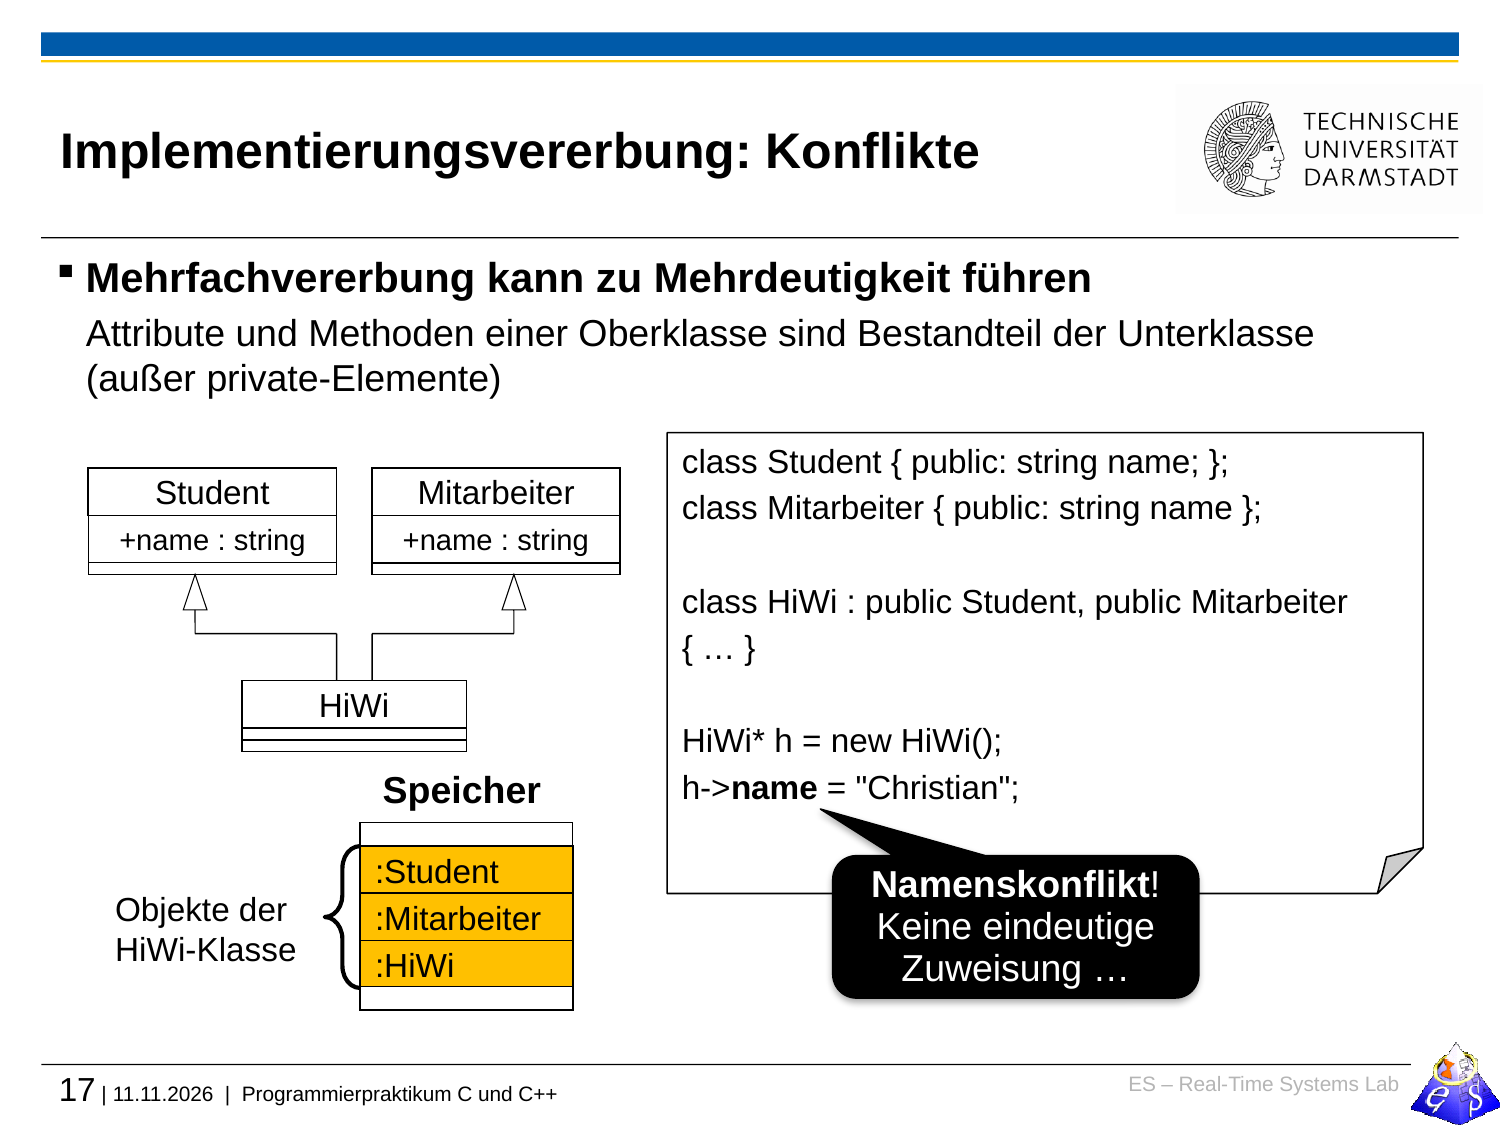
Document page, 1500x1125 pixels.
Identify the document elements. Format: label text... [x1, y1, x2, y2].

text_box [324, 846, 361, 988]
text_box [88, 562, 337, 575]
text_box Student [88, 467, 337, 515]
text_box :Mitarbeiter [361, 893, 573, 940]
text_box Mitarbeiter [372, 467, 620, 515]
text_box [183, 574, 207, 610]
picture [1248, 84, 1483, 214]
text_box +name : string [372, 515, 620, 563]
text_box Speicher [367, 763, 556, 820]
picture [1411, 1041, 1500, 1125]
text_box [241, 728, 467, 739]
text_box Objekte der HiWi-Klasse [100, 881, 312, 976]
text_box [360, 822, 573, 847]
list Mehrfachvererbung kann zu Mehrdeutigkeit führen Attribute und Methoden einer Oberklasse sind Bestandteil der Unterklasse (außer private-Elemente) [41, 243, 1412, 421]
text_box [360, 986, 573, 1011]
text_box class Student { public: string name; }; class Mitarbeiter { public: string name }; class HiWi : public Student, public Mitarbeiter { … } HiWi* h = new HiWi(); h->name = "Christian"; [667, 432, 1424, 894]
text_box Namenskonflikt! Keine eindeutige Zuweisung … [819, 808, 1200, 999]
text_box :Student [361, 847, 573, 893]
title Implementierungsvererbung: Konflikte [60, 80, 1248, 218]
text_box +name : string [88, 515, 337, 562]
text_box :HiWi [361, 940, 573, 986]
text_box [241, 739, 467, 752]
text_box [502, 574, 526, 610]
text_box HiWi [241, 680, 467, 728]
text_box [372, 563, 620, 575]
